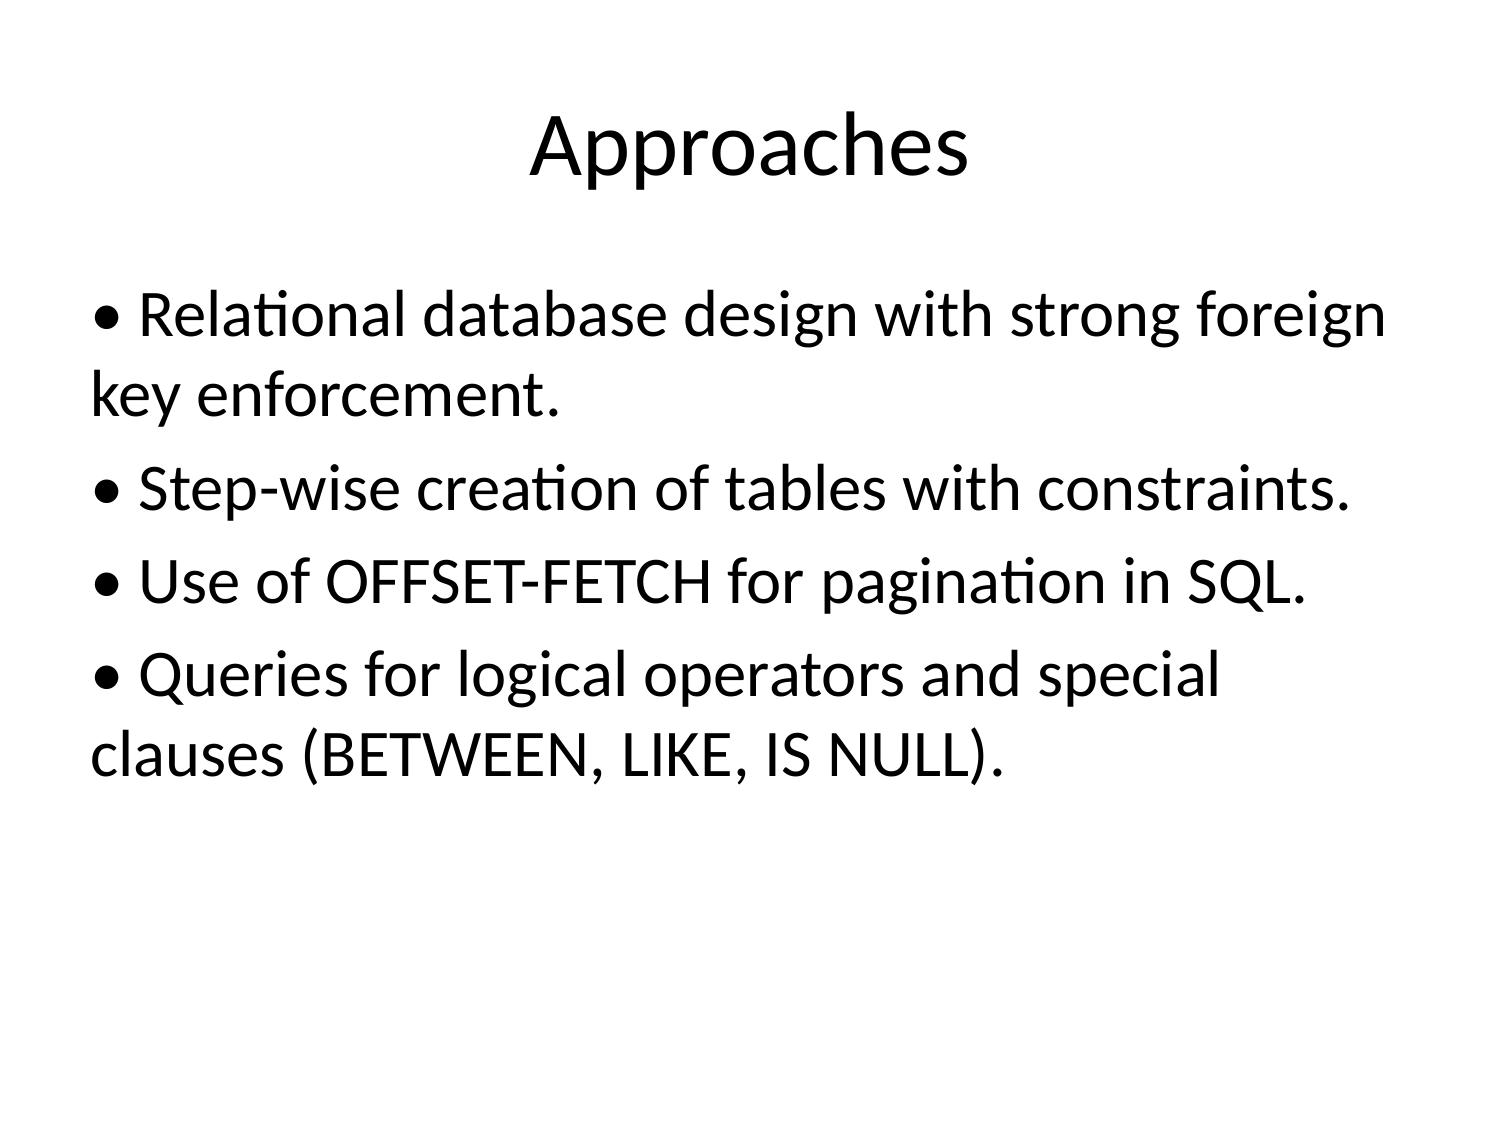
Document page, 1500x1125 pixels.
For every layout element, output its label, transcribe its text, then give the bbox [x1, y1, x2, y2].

title Approaches [75, 45, 1425, 233]
list • Relational database design with strong foreign key enforcement. • Step-wise creation of tables with constraints. • Use of OFFSET-FETCH for pagination in SQL. • Queries for logical operators and special clauses (BETWEEN, LIKE, IS NULL). [75, 262, 1425, 1005]
